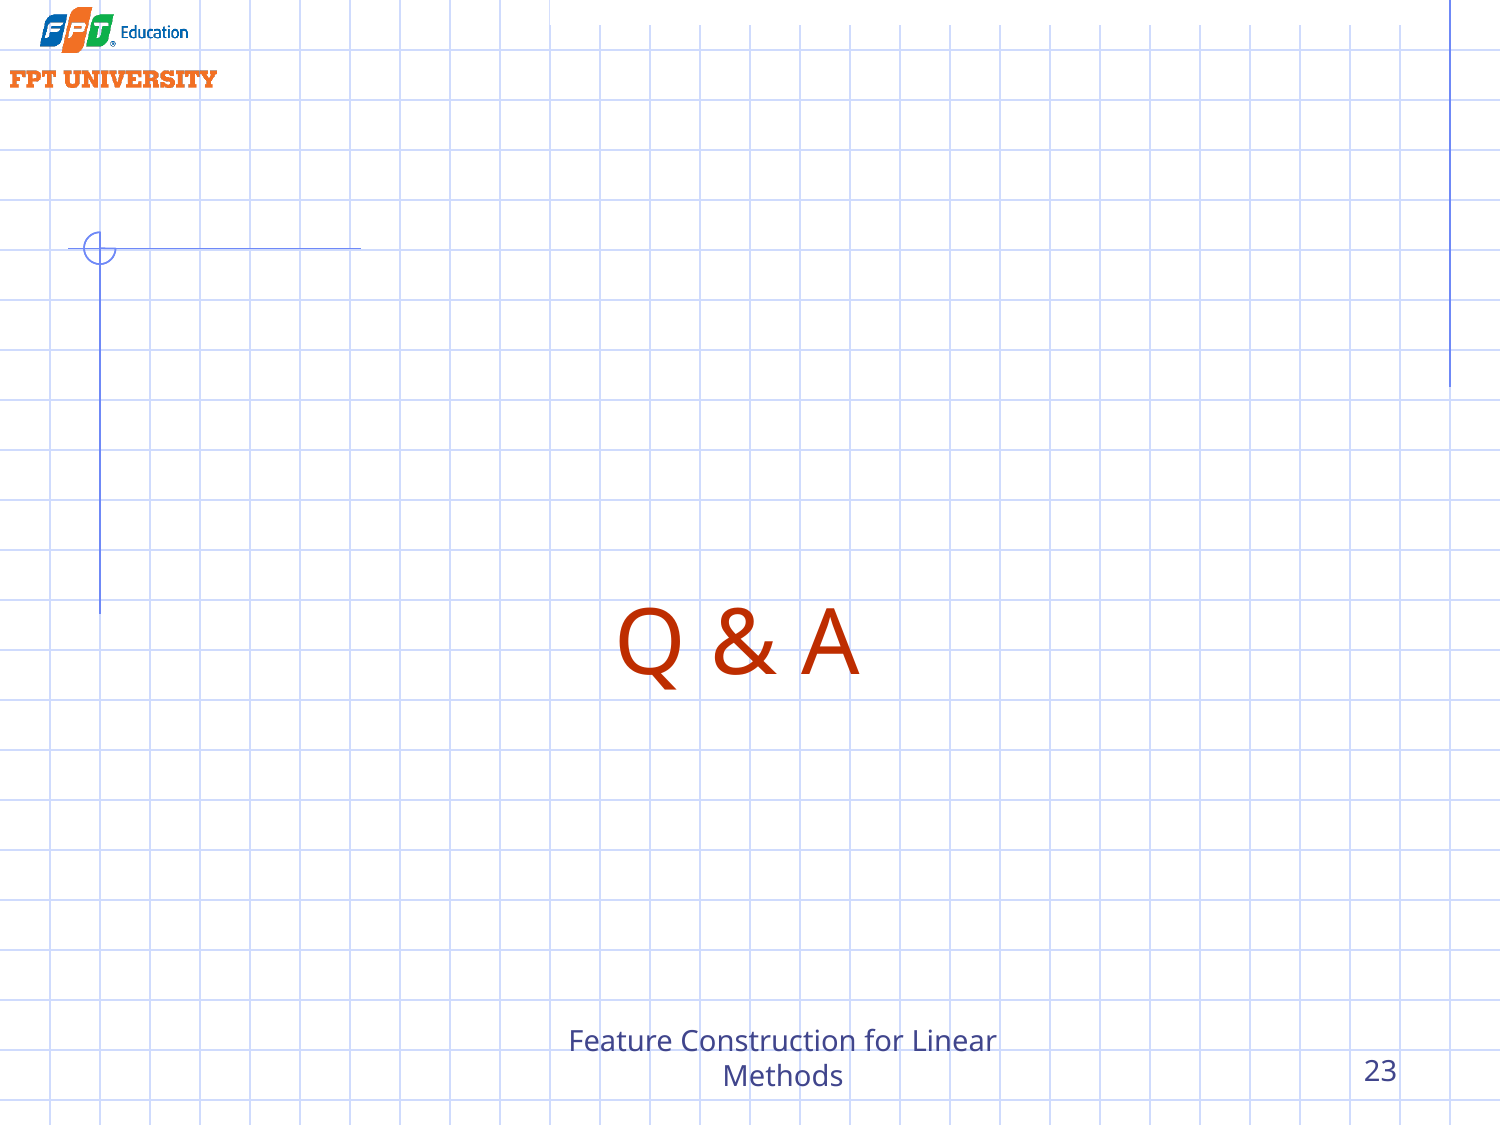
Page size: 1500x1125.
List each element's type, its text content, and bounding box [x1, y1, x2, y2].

text_box Feature Construction for Linear Methods [503, 1024, 1063, 1100]
title Q & A [187, 512, 1288, 700]
picture [10, 6, 217, 88]
text_box 23 [1099, 1024, 1413, 1100]
